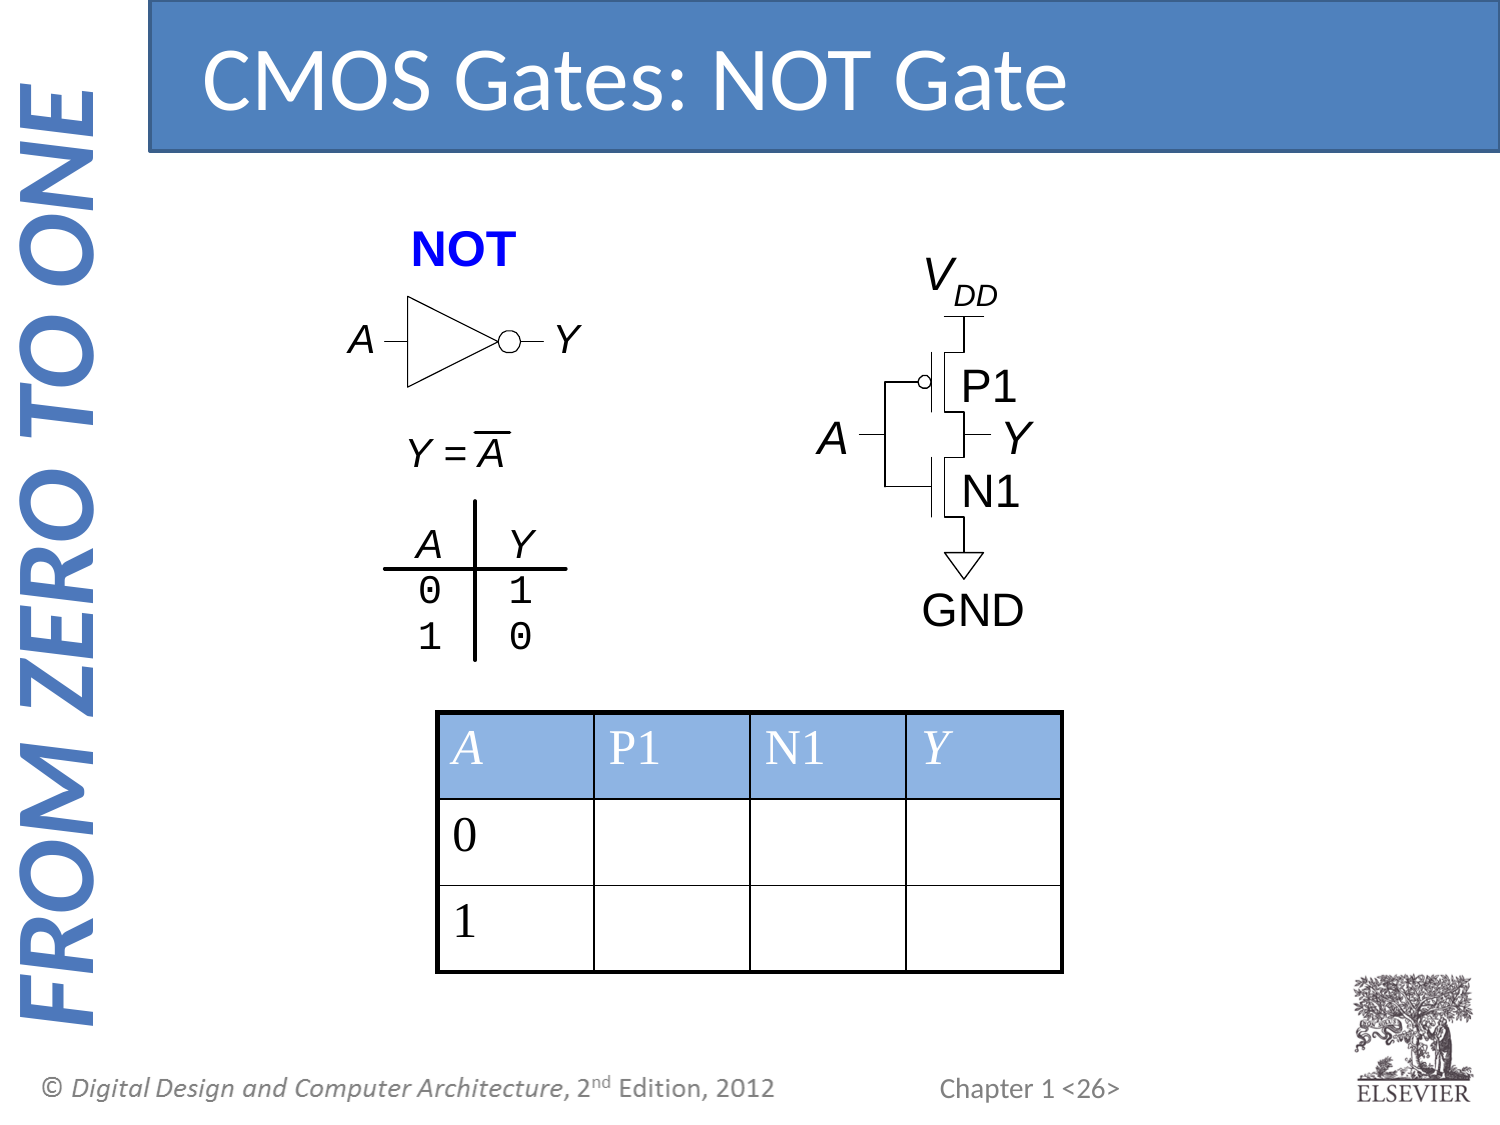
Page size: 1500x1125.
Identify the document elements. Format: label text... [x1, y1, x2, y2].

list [310, 199, 663, 688]
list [787, 212, 1141, 678]
text_box [87, 174, 1413, 1025]
text_box CMOS Gates: NOT Gate [187, 11, 1488, 136]
picture [0, 0, 1500, 1125]
